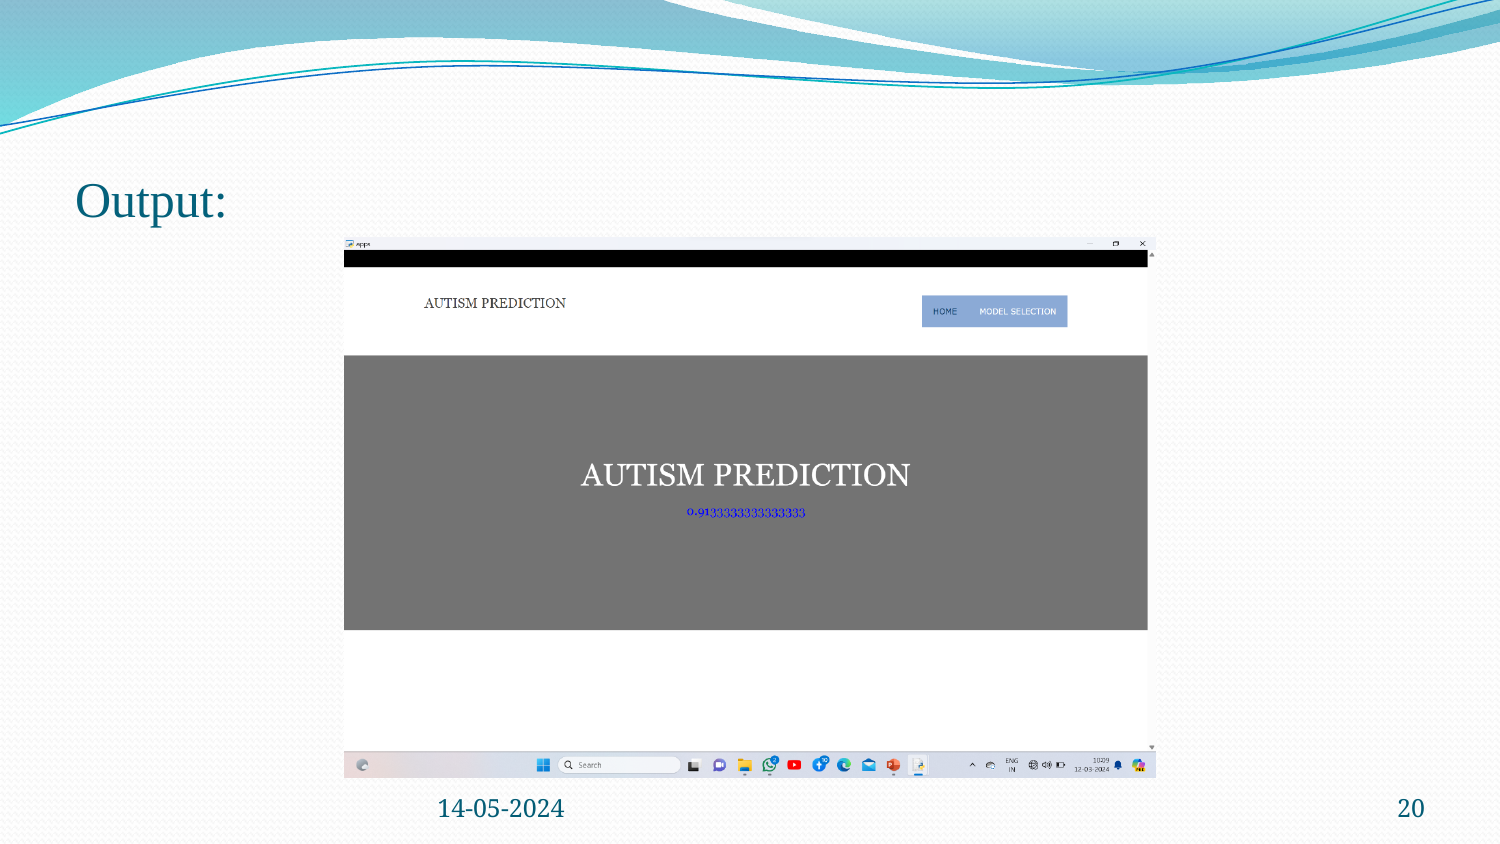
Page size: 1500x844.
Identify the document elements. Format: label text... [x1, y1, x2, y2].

slide_number 20 [1299, 782, 1425, 827]
title Output: [75, 86, 1425, 228]
footer 14-05-2024 [437, 792, 988, 827]
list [344, 237, 1156, 779]
